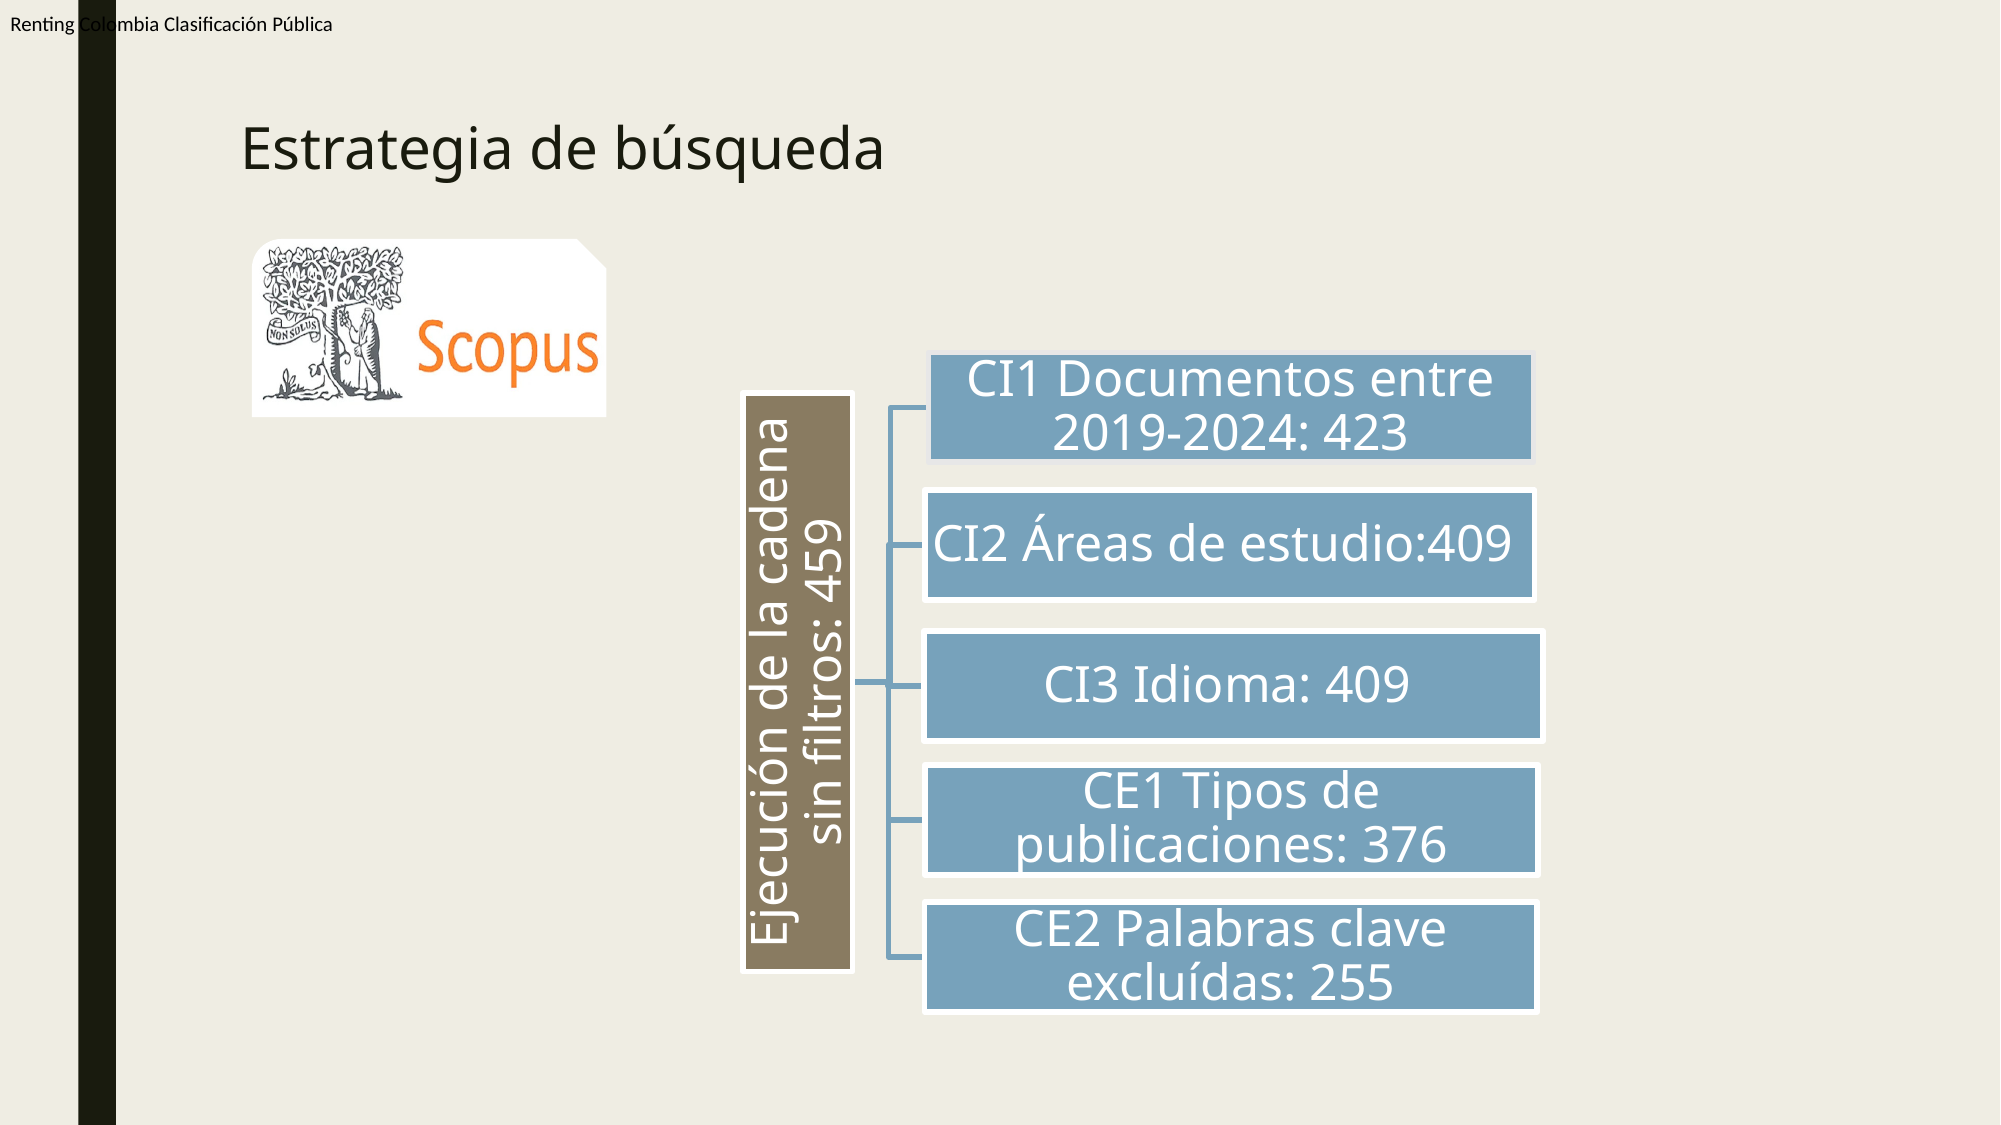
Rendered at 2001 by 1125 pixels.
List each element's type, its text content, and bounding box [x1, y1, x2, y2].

title Estrategia de búsqueda [225, 112, 1800, 357]
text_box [639, 352, 1647, 1013]
text_box [248, 236, 610, 420]
